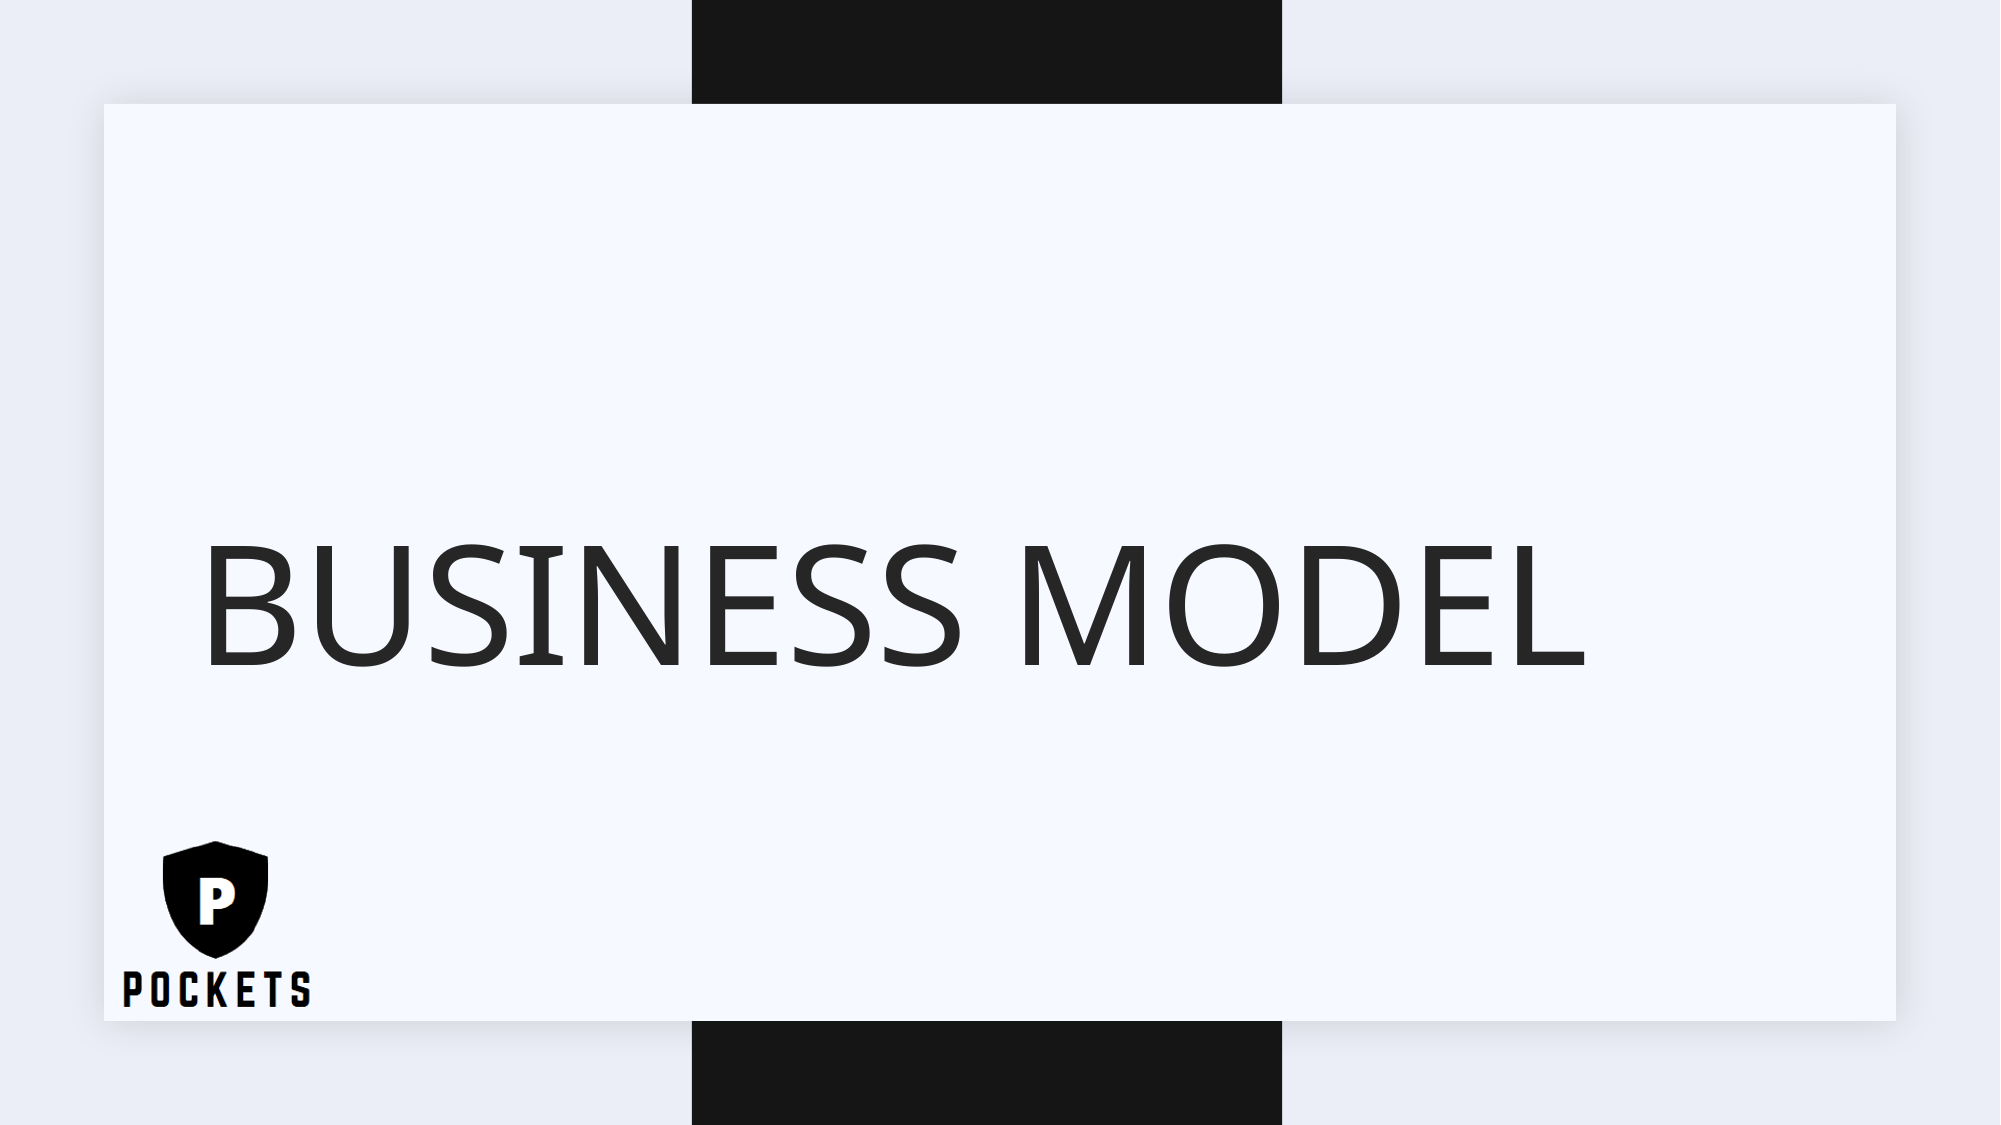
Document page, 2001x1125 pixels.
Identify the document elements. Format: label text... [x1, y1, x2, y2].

title Business model [180, 124, 1830, 710]
picture [108, 816, 336, 1021]
